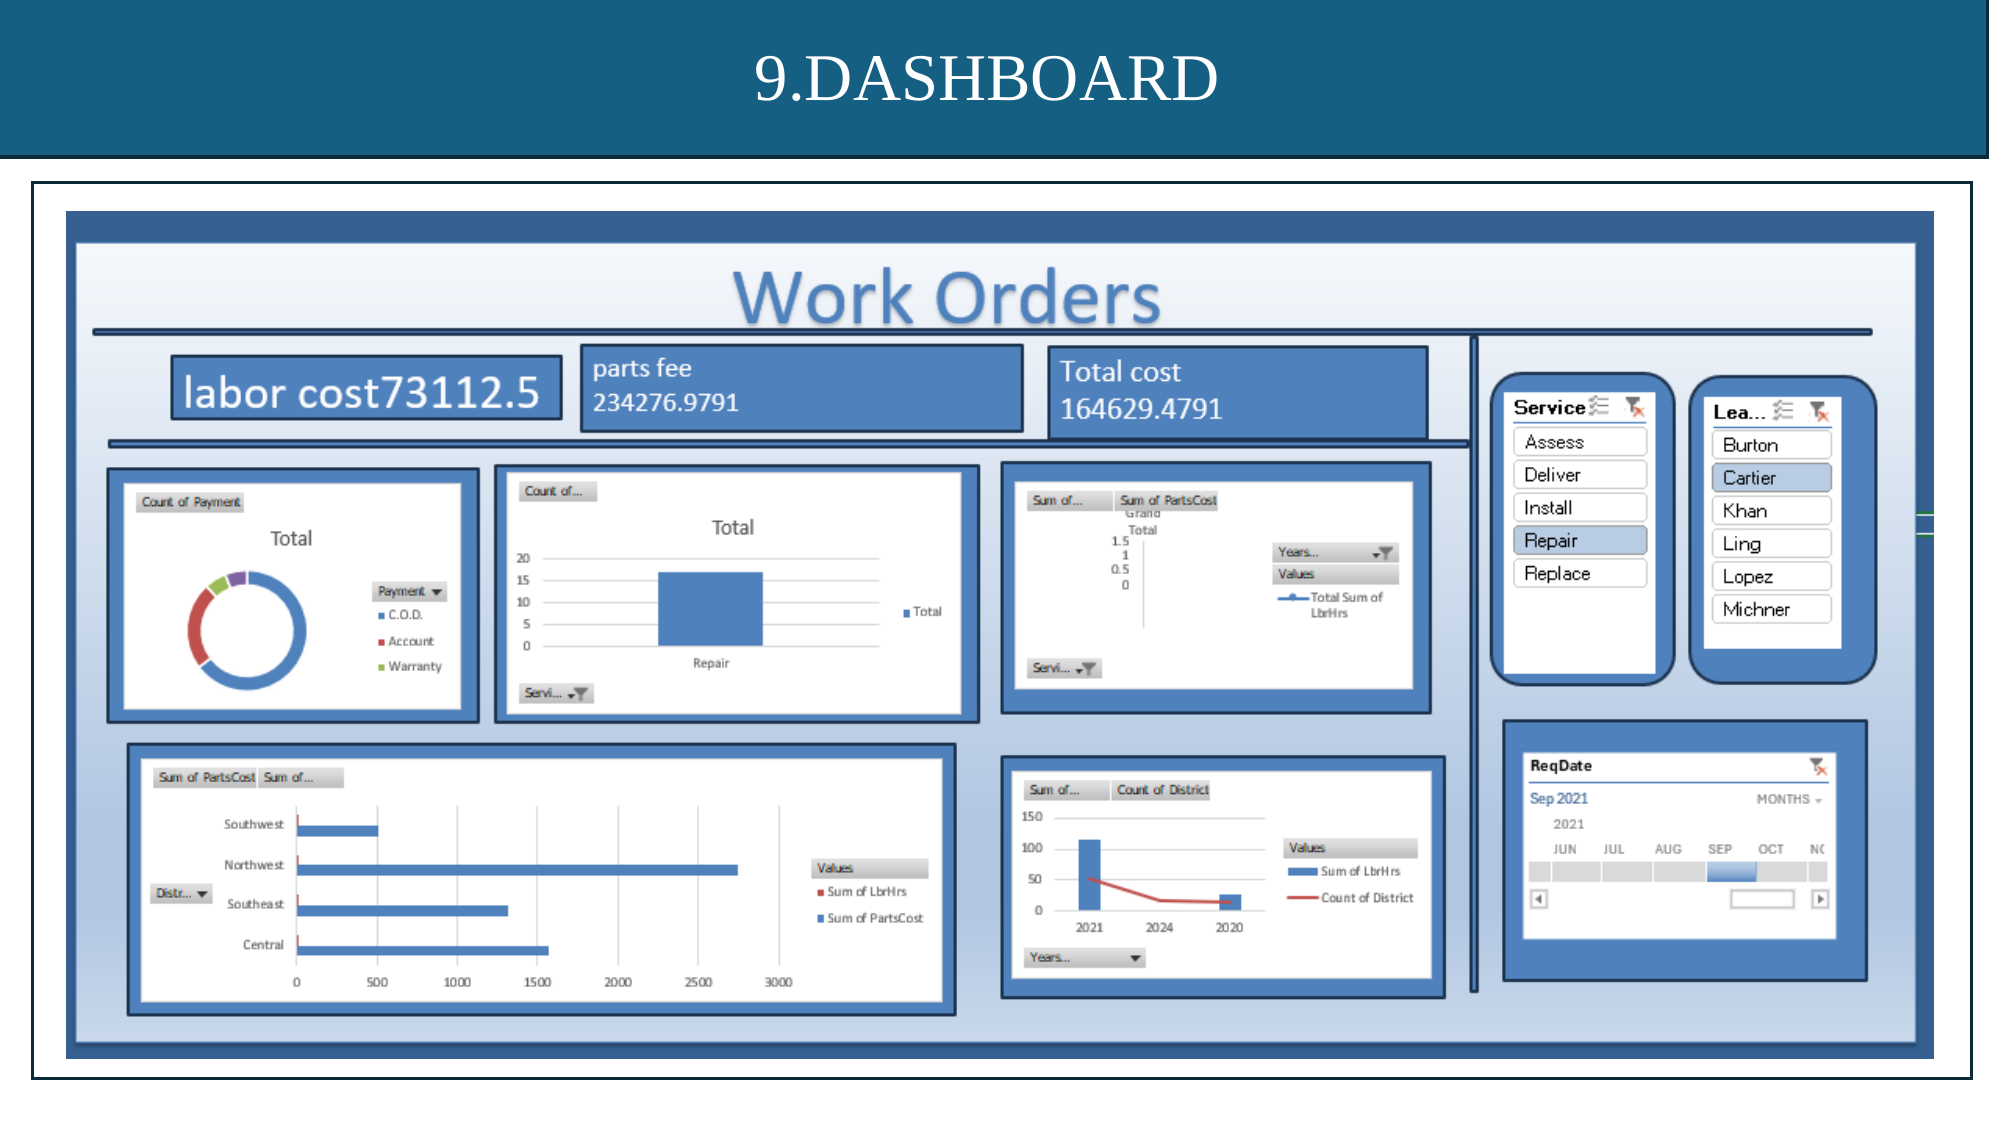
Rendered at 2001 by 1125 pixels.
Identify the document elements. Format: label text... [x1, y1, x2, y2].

text_box 9.DASHBOARD [0, 0, 1989, 159]
picture [65, 211, 1935, 1060]
text_box [31, 181, 1973, 1080]
